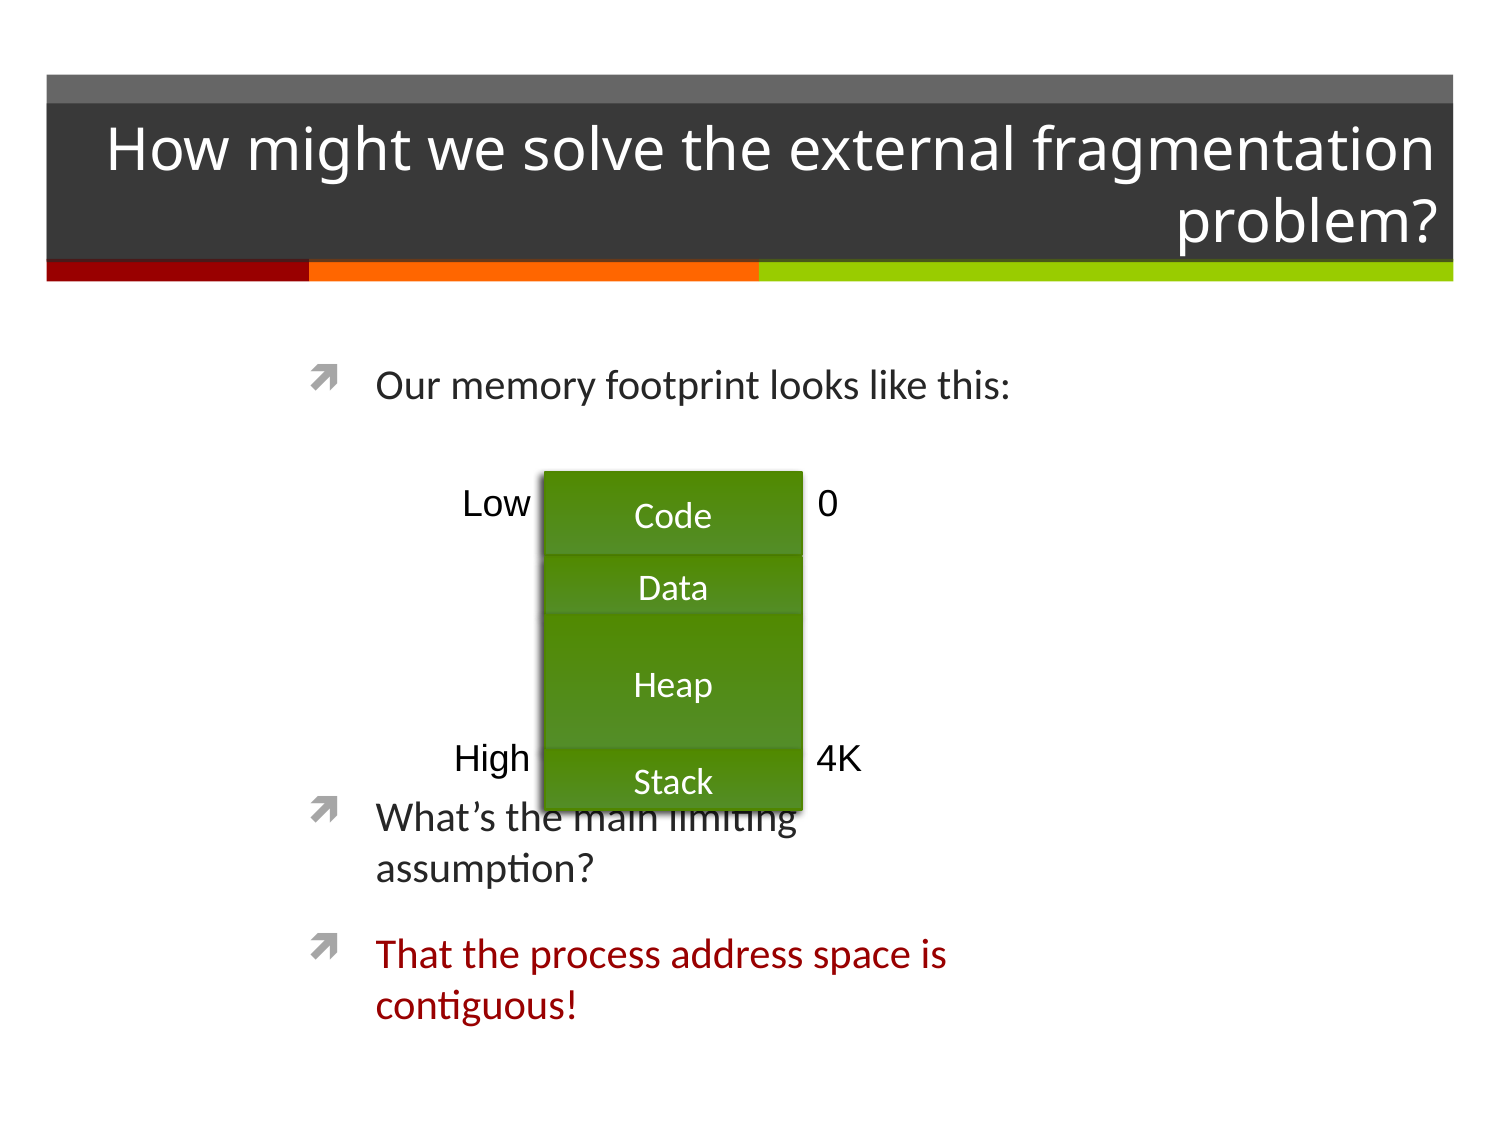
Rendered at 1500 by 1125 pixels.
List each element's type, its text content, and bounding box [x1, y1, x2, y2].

list Our memory footprint looks like this: What’s the main limiting assumption? That the process address space is contiguous! [292, 350, 1032, 1090]
title How might we solve the external fragmentation problem? [46, 103, 1454, 263]
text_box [418, 471, 930, 811]
